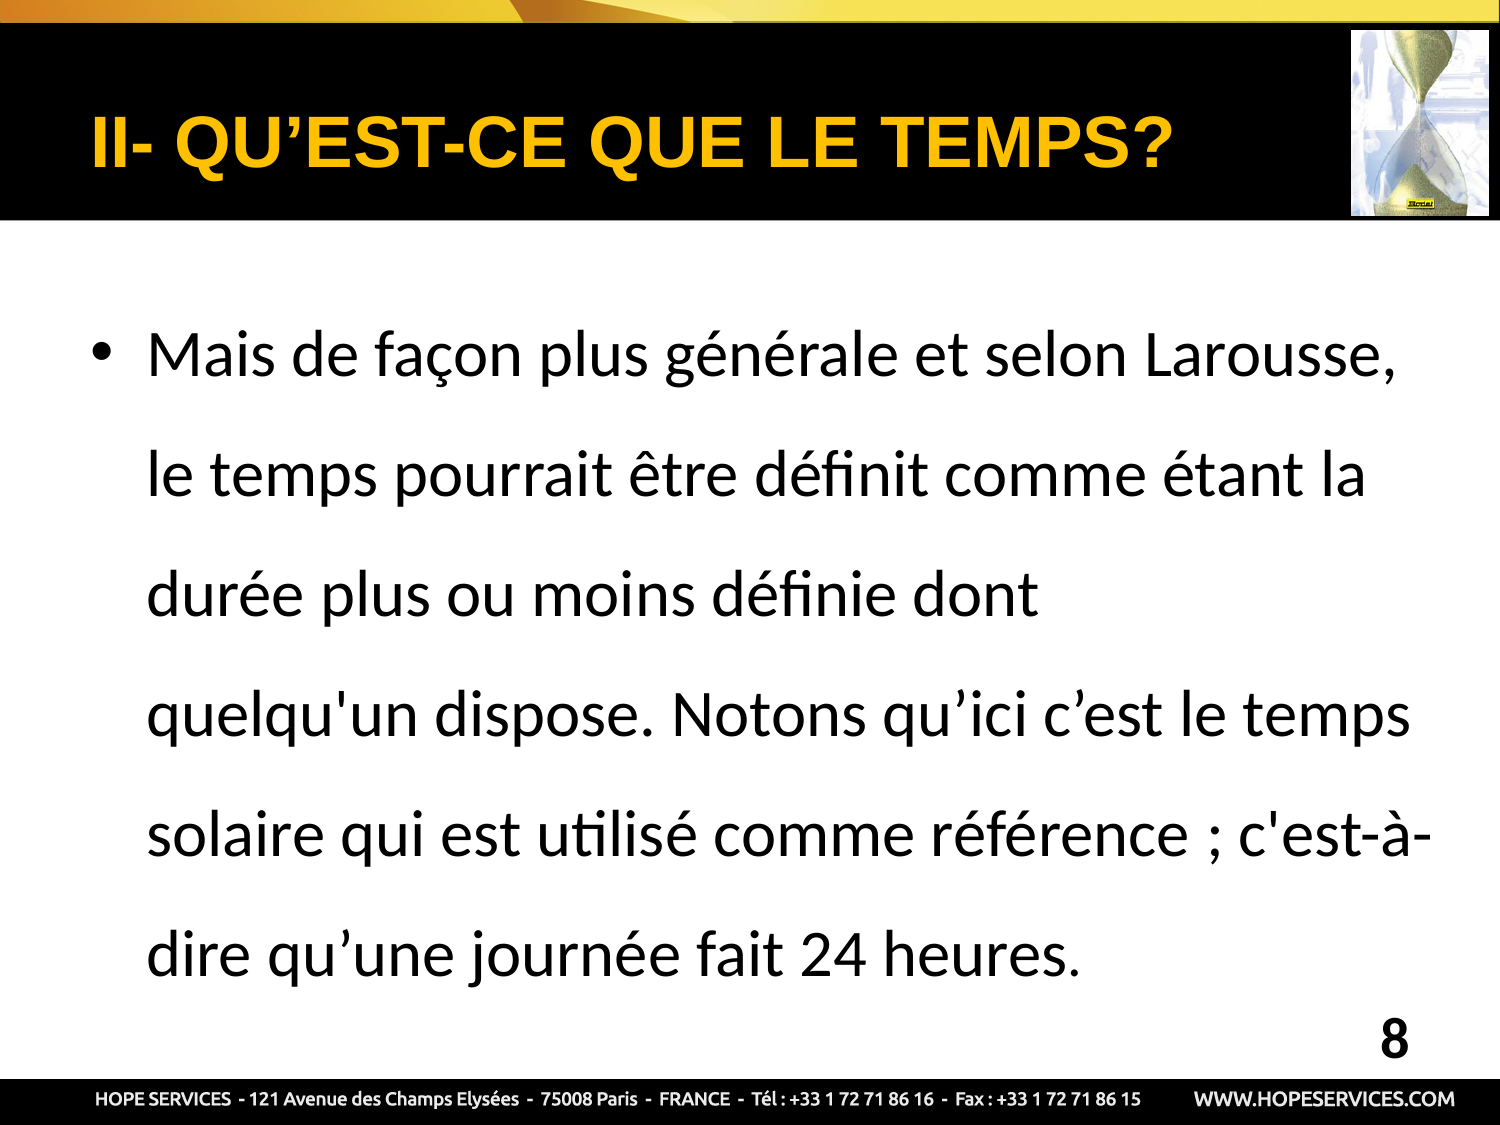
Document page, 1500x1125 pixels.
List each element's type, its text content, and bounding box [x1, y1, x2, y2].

slide_number 8 [1074, 1005, 1425, 1066]
list Mais de façon plus générale et selon Larousse, le temps pourrait être définit comme étant la durée plus ou moins définie dont quelqu'un dispose. Notons qu’ici c’est le temps solaire qui est utilisé comme référence ; c'est-à-dire qu’une journée fait 24 heures. [75, 262, 1459, 1005]
picture [0, 0, 1500, 1125]
title II- QU’EST-CE QUE LE TEMPS? [75, 45, 1425, 233]
